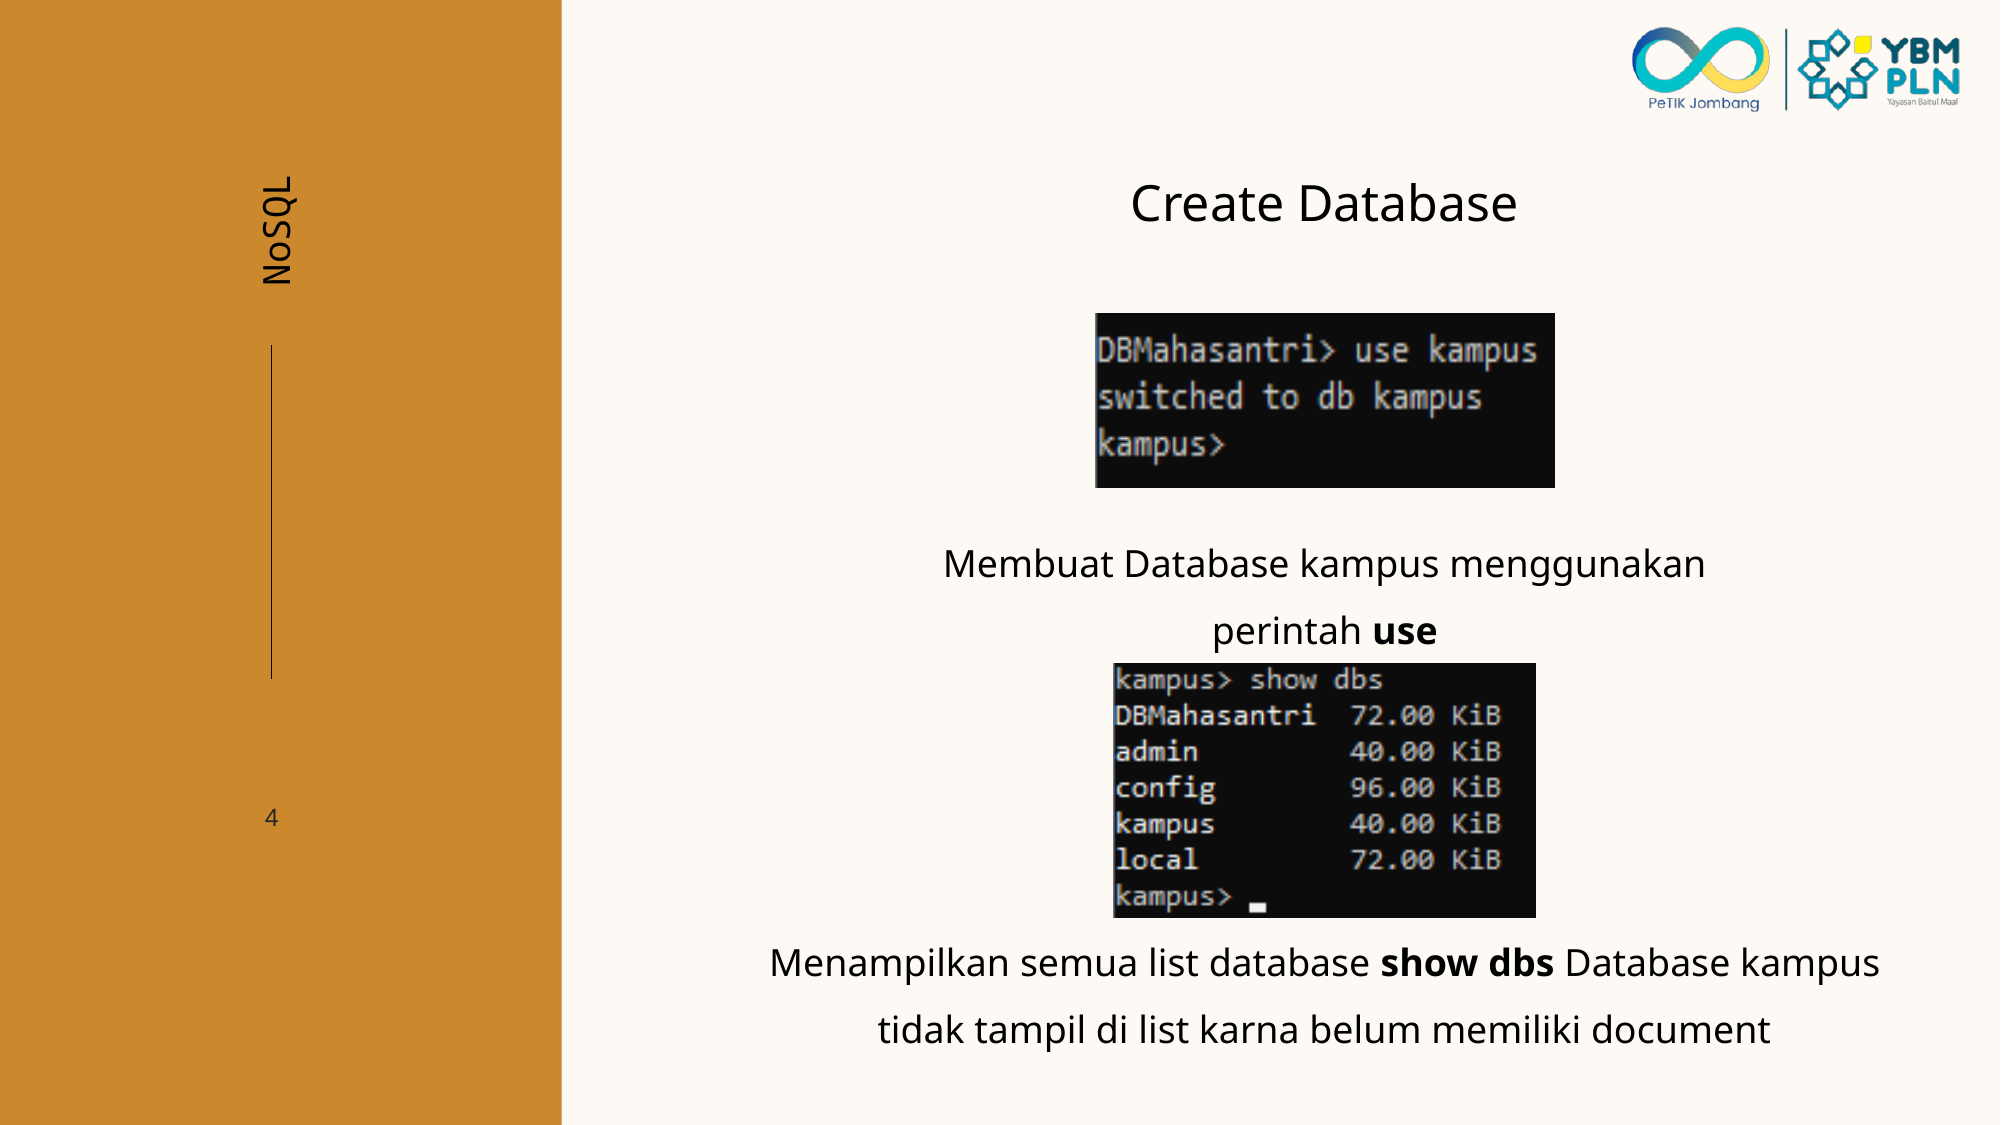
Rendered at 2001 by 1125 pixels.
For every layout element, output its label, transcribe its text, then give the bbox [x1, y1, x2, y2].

slide_number 4 [190, 793, 353, 839]
picture [1095, 313, 1555, 488]
picture [1593, 13, 2000, 121]
text_box NoSQL [245, 151, 297, 309]
text_box Menampilkan semua list database show dbs Database kampus tidak tampil di list karna belum memiliki document [734, 908, 1916, 1059]
text_box Membuat Database kampus menggunakan perintah use [891, 509, 1759, 660]
title Create Database [653, 163, 1996, 244]
picture [1113, 663, 1536, 918]
